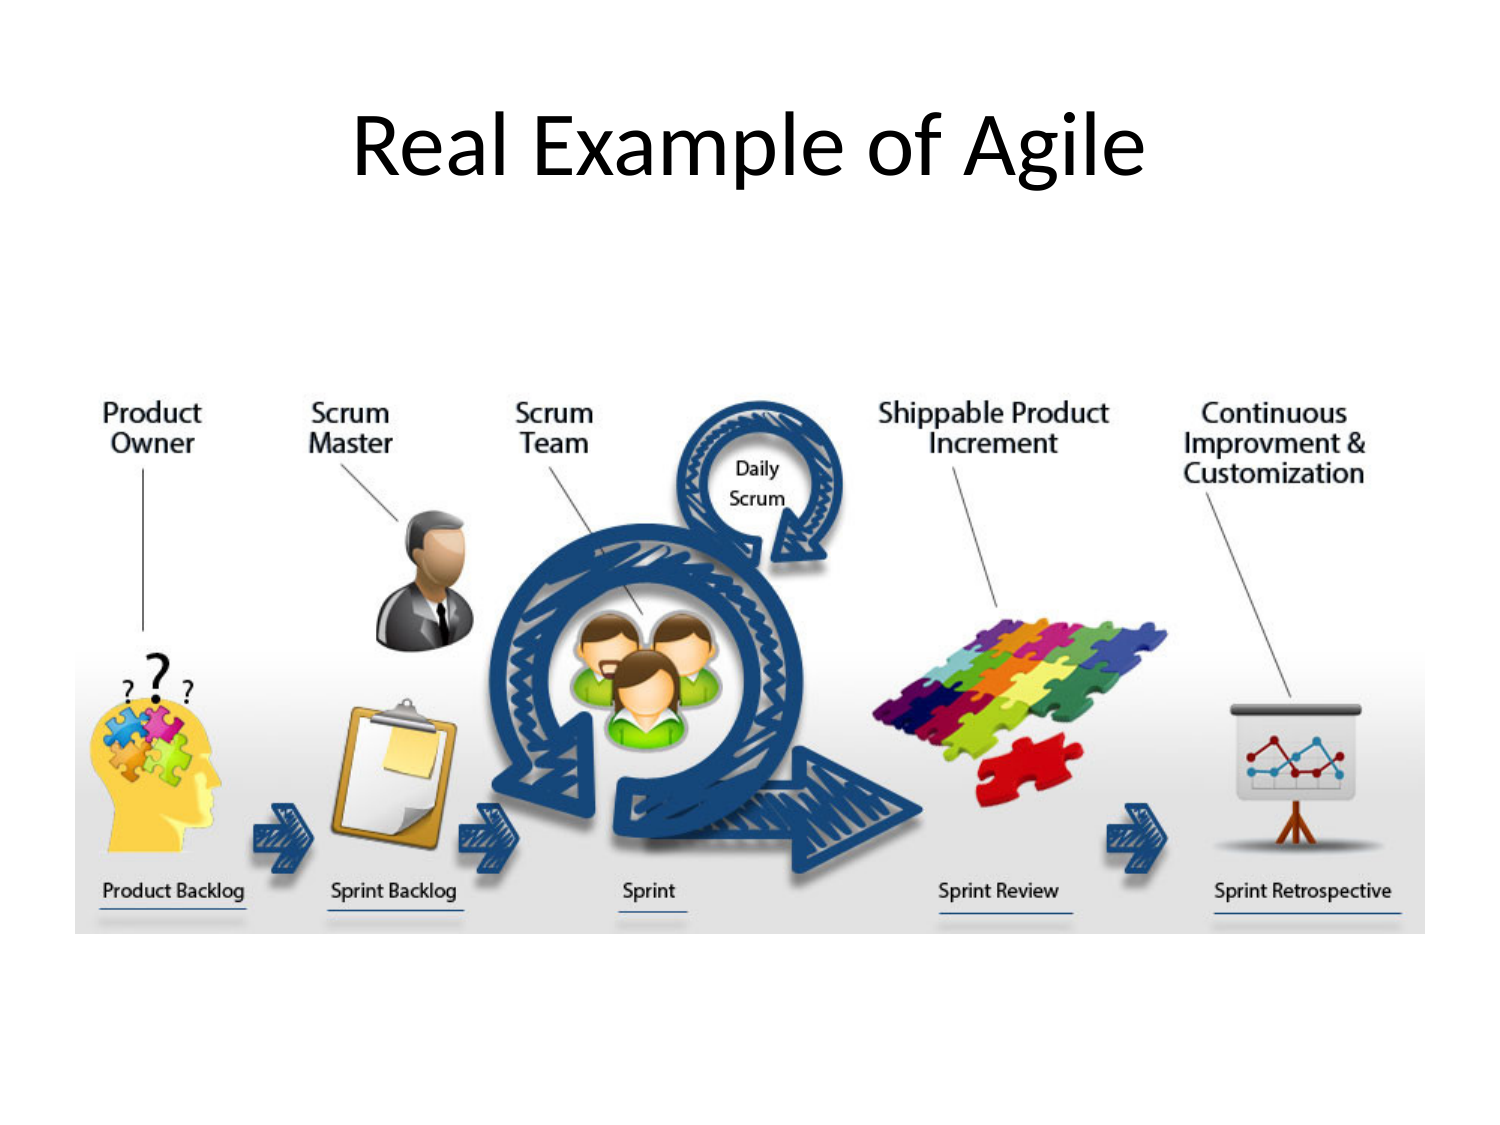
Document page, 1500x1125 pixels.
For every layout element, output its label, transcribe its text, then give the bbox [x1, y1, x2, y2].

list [74, 333, 1426, 934]
title Real Example of Agile [75, 45, 1425, 233]
